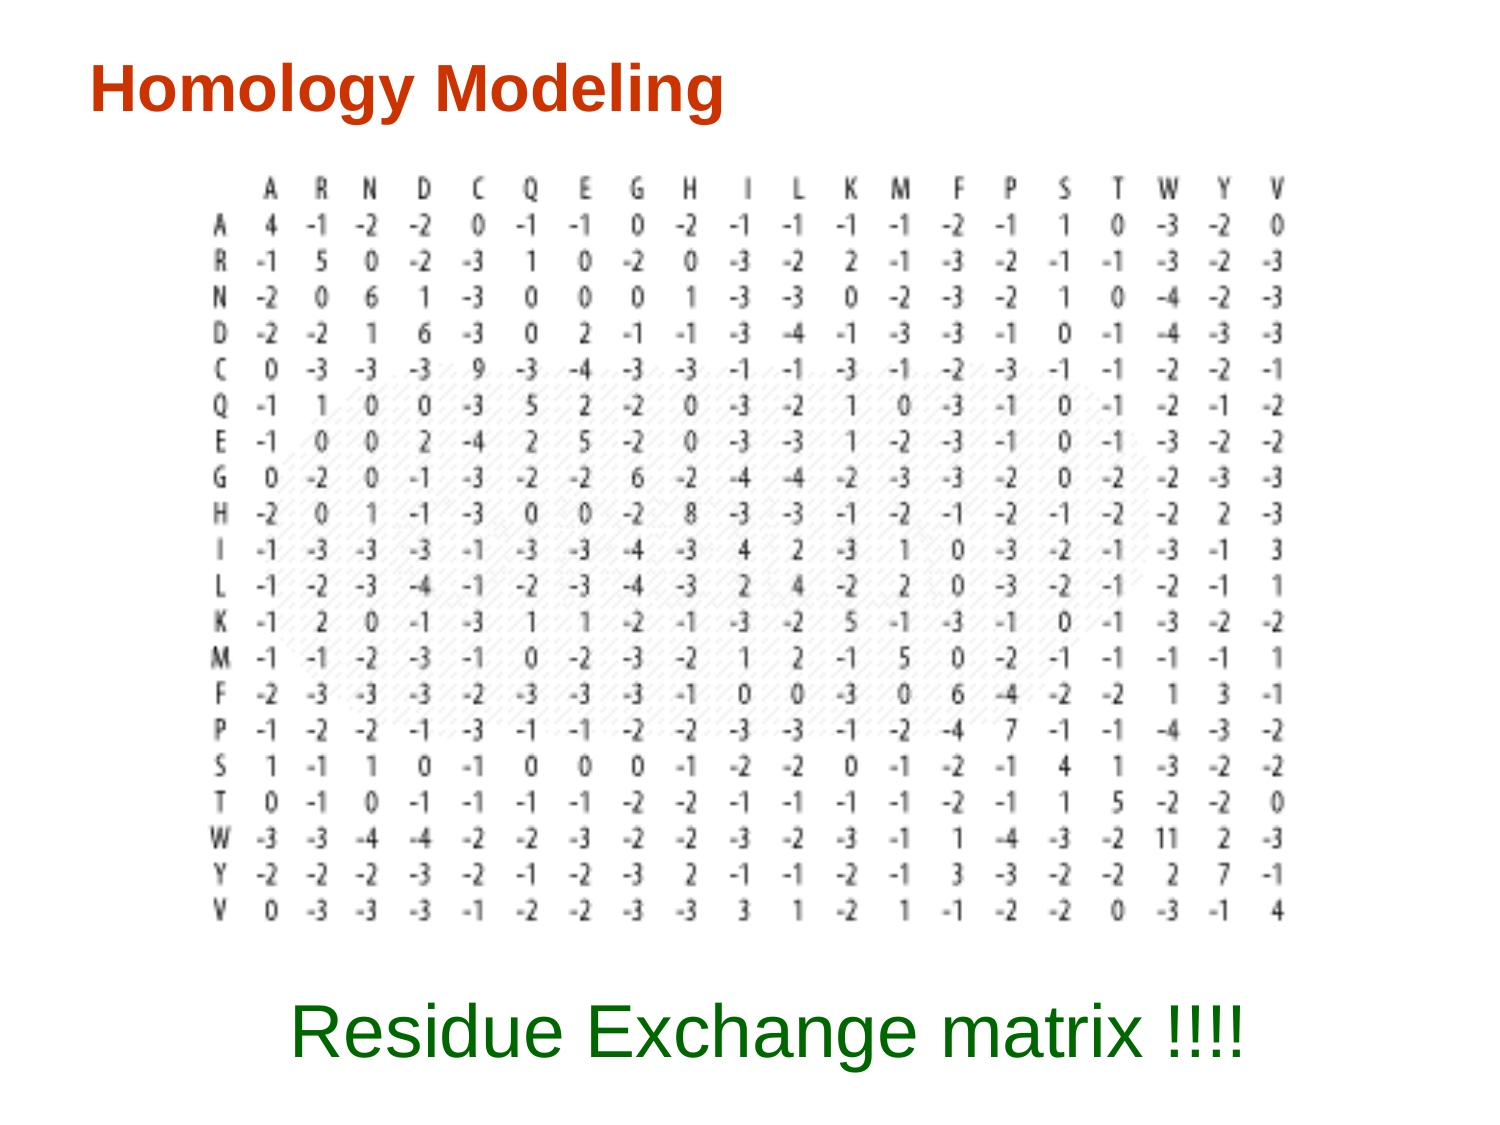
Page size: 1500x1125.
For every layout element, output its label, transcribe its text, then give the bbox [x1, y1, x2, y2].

text_box Residue Exchange matrix !!!! [275, 974, 1275, 1080]
picture [137, 174, 1288, 933]
text_box Homology Modeling [74, 37, 1138, 133]
